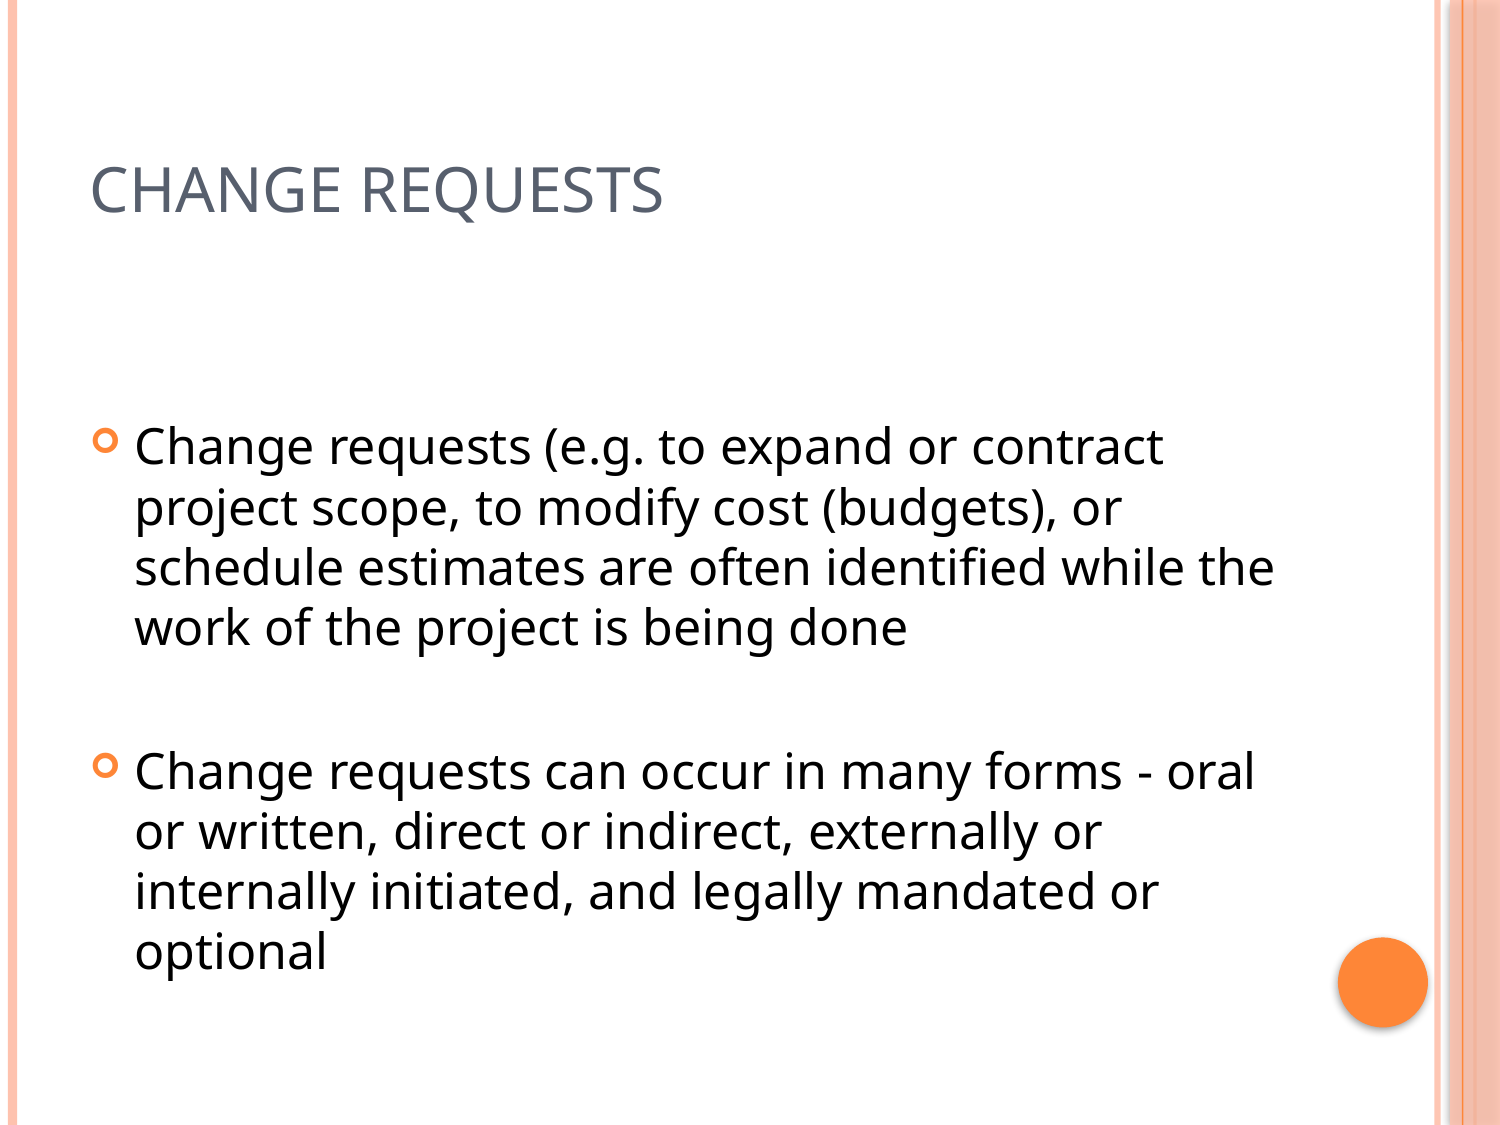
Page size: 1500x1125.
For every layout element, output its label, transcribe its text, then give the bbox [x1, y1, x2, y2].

title Change Requests [75, 45, 1300, 233]
list Change requests (e.g. to expand or contract project scope, to modify cost (budgets), or schedule estimates are often identified while the work of the project is being done Change requests can occur in many forms - oral or written, direct or indirect, externally or internally initiated, and legally mandated or optional [75, 262, 1300, 1062]
